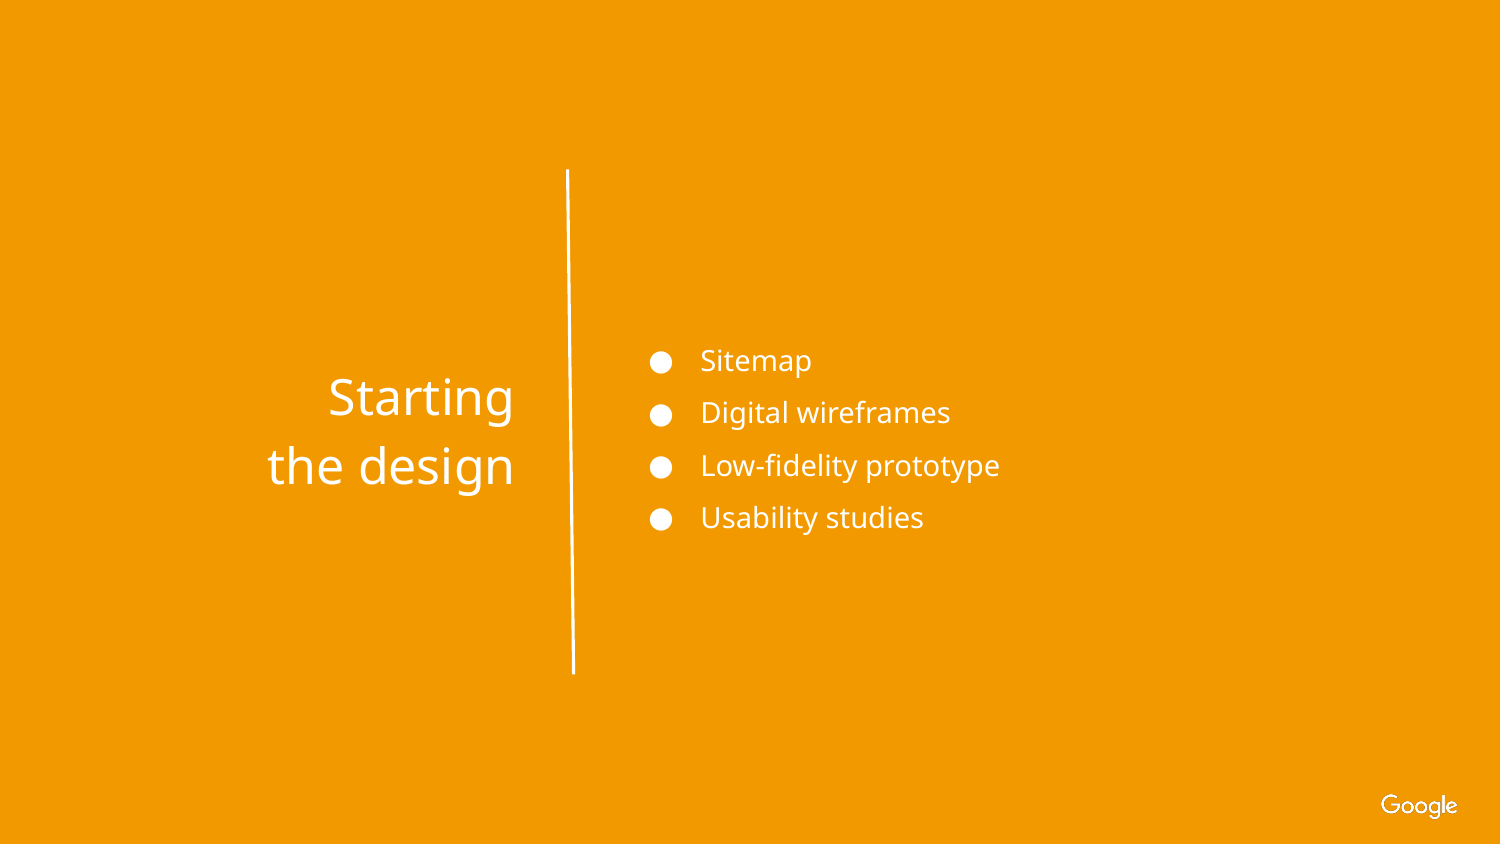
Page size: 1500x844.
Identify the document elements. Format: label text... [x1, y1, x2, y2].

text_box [567, 169, 574, 675]
text_box Sitemap Digital wireframes Low-fidelity prototype Usability studies [610, 309, 1500, 550]
picture [1381, 794, 1458, 820]
text_box Starting the design [0, 341, 531, 510]
